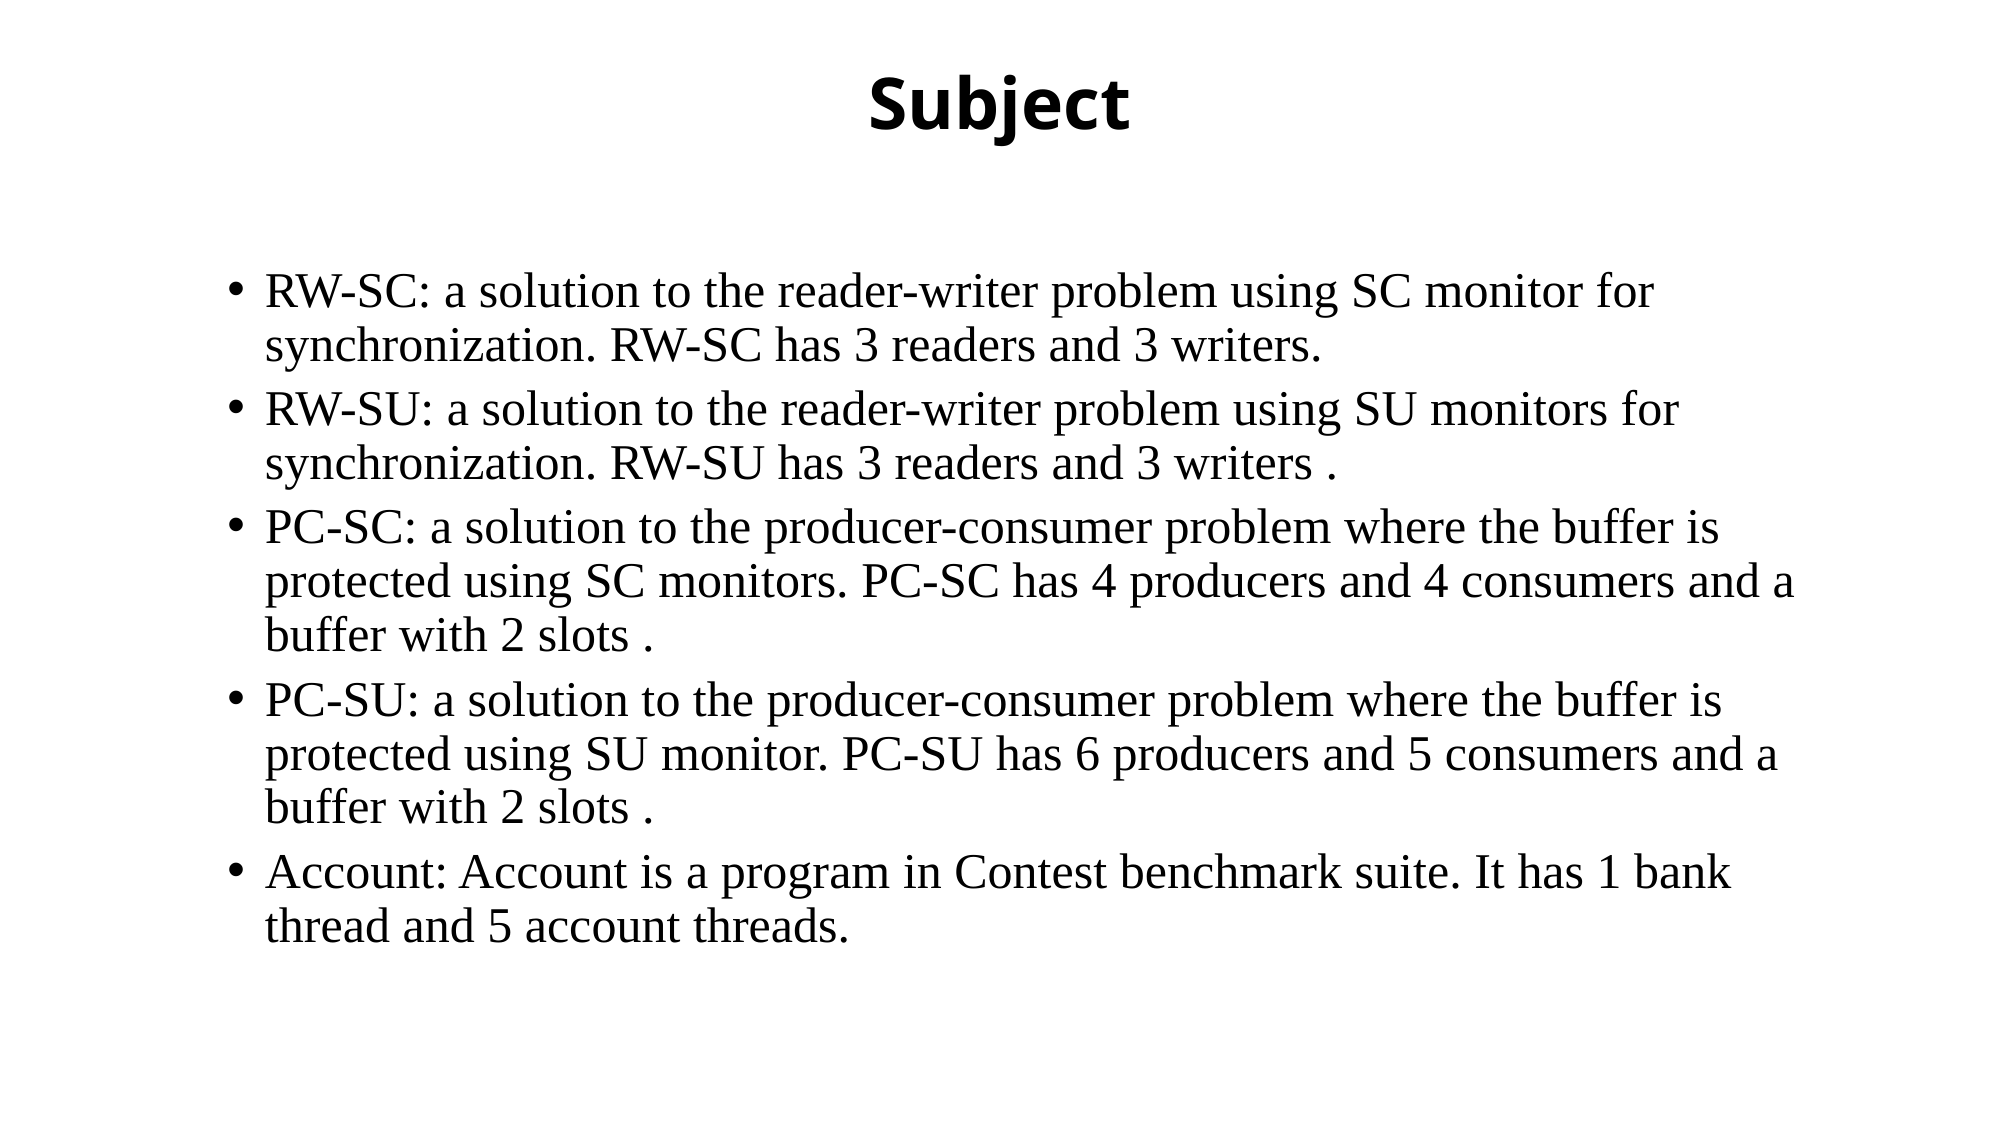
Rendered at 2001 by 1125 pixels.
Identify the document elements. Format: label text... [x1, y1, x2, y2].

title Subject [137, 59, 1863, 153]
text_box RW-SC: a solution to the reader-writer problem using SC monitor for synchronization. RW-SC has 3 readers and 3 writers. RW-SU: a solution to the reader-writer problem using SU monitors for synchronization. RW-SU has 3 readers and 3 writers . PC-SC: a solution to the producer-consumer problem where the buffer is protected using SC monitors. PC-SC has 4 producers and 4 consumers and a buffer with 2 slots . PC-SU: a solution to the producer-consumer problem where the buffer is protected using SU monitor. PC-SU has 6 producers and 5 consumers and a buffer with 2 slots . Account: Account is a program in Contest benchmark suite. It has 1 bank thread and 5 account threads. [137, 176, 1863, 1014]
